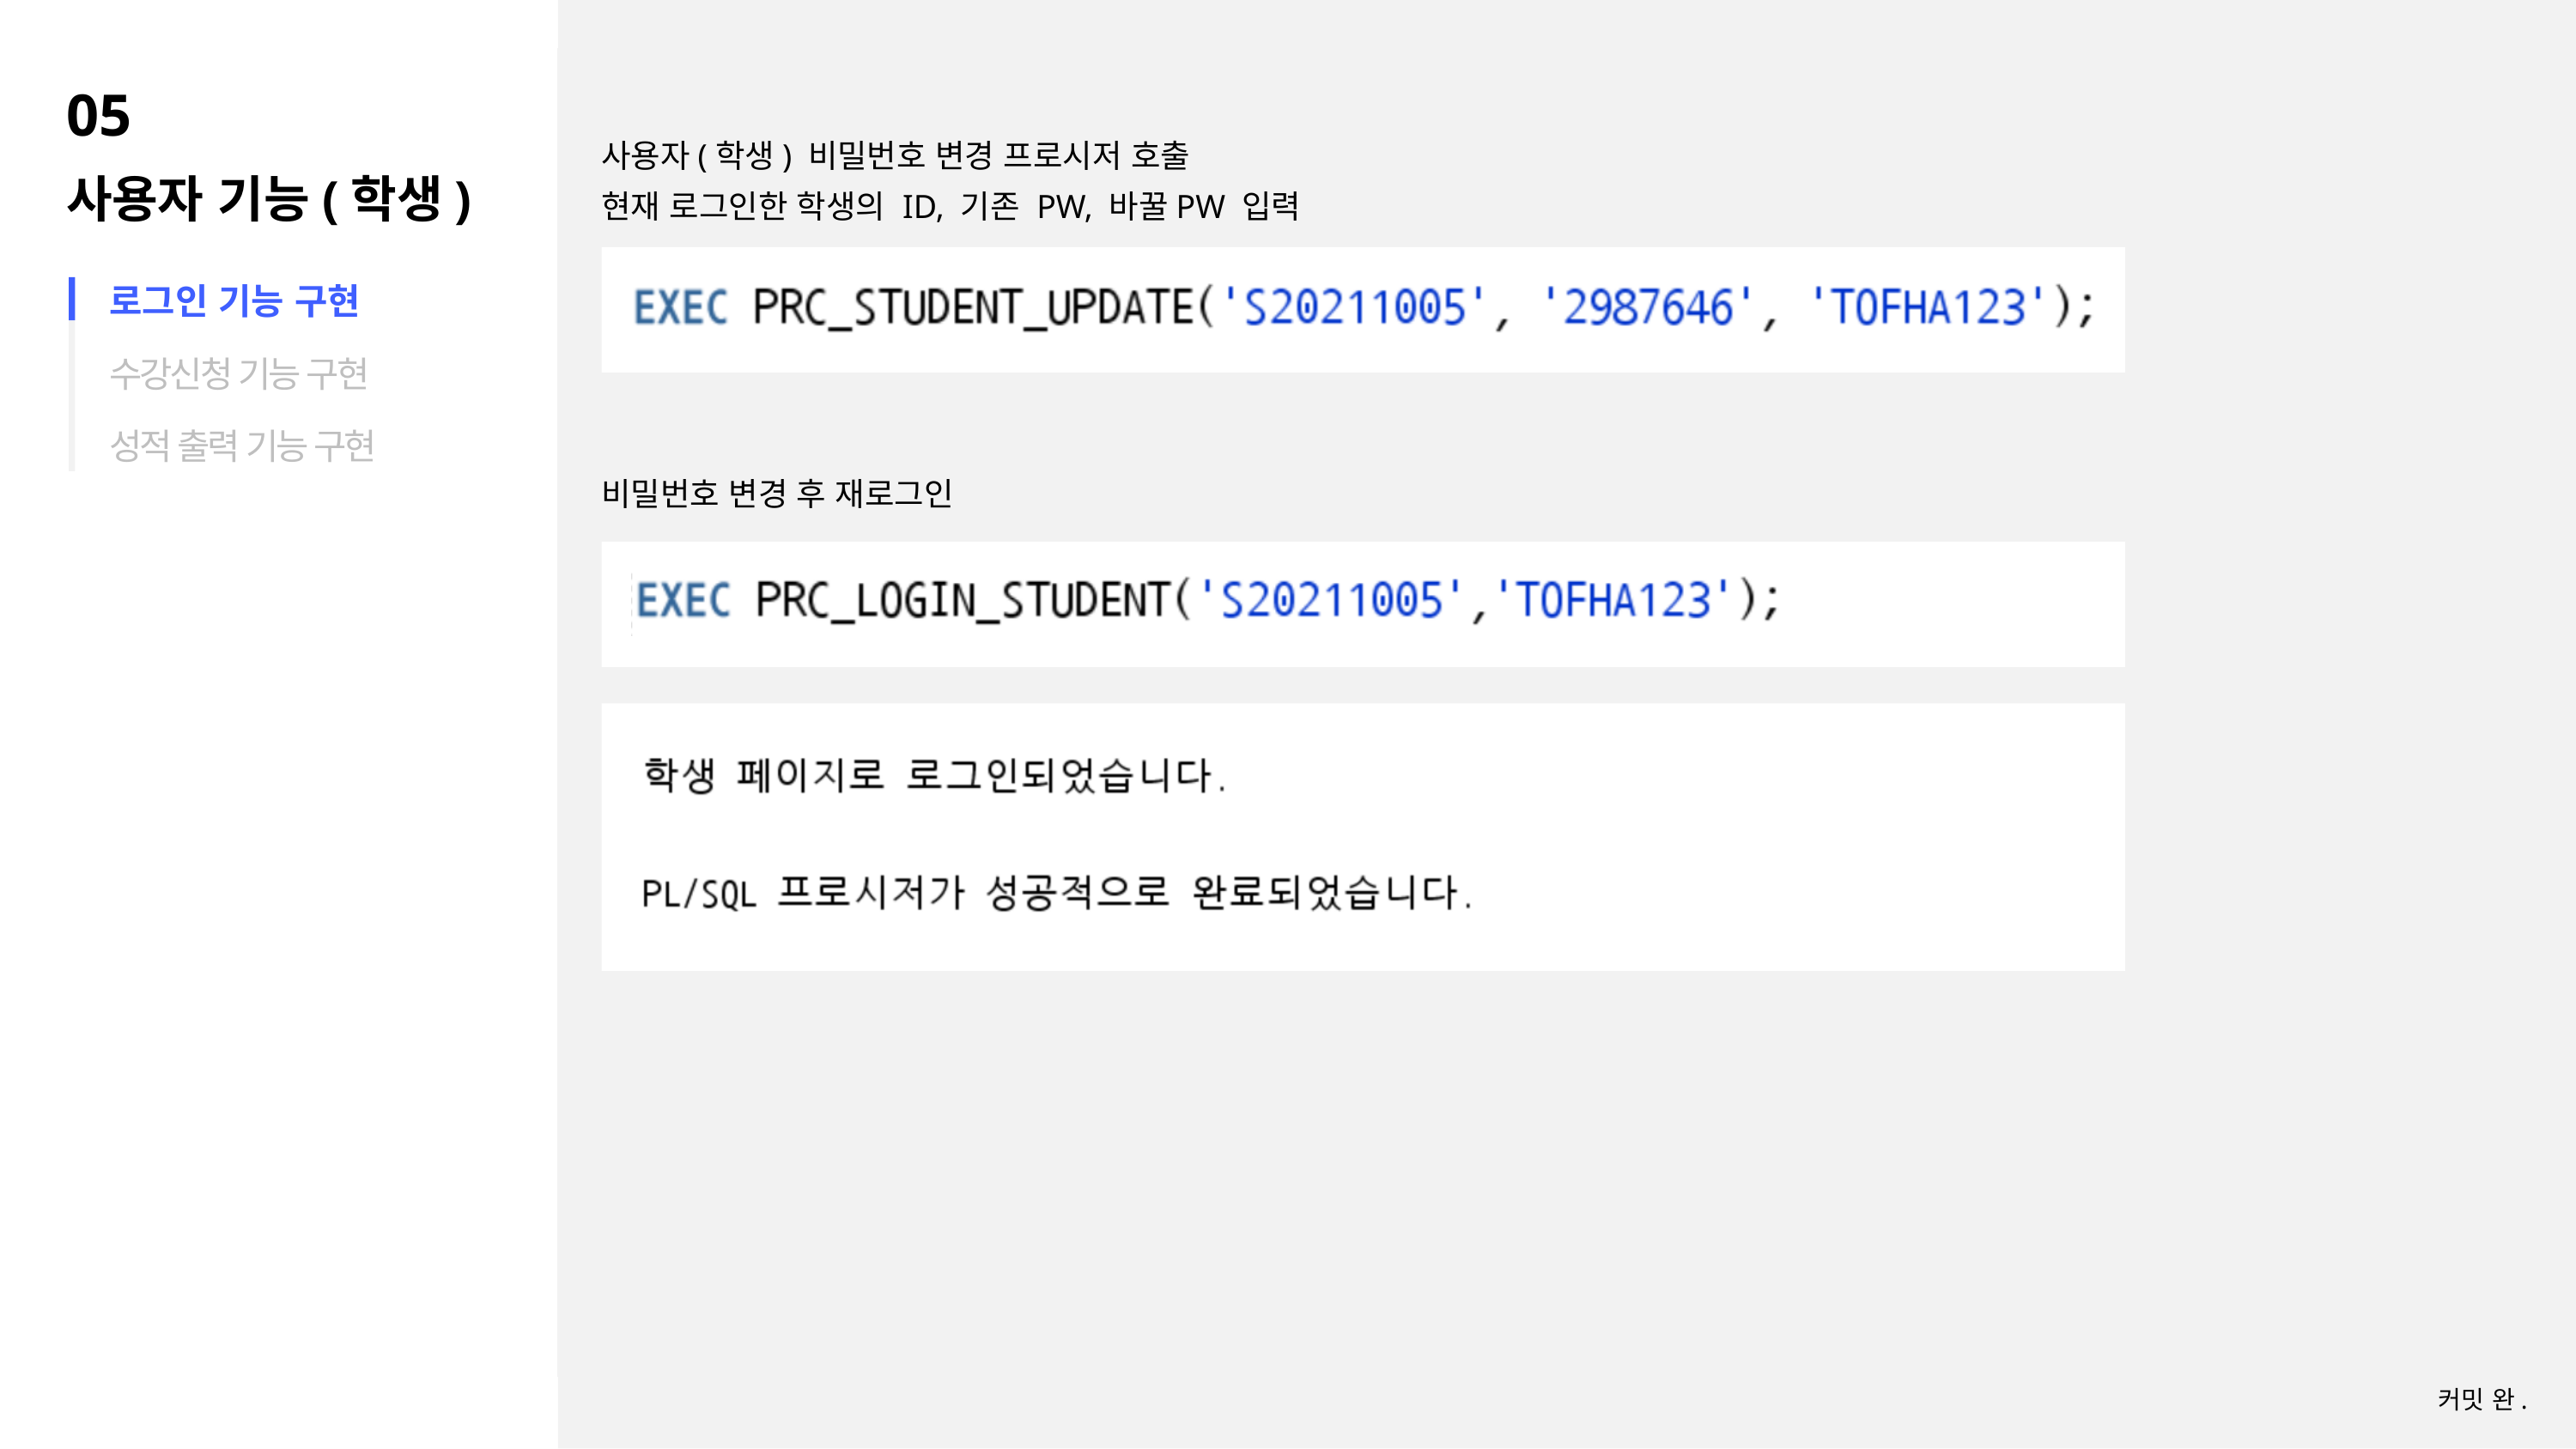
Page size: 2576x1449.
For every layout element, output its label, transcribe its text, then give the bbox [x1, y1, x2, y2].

text_box [600, 701, 2127, 973]
text_box 비밀번호 변경 후 재로그인 [588, 461, 1590, 524]
text_box 커밋 완. [2425, 1368, 2555, 1428]
text_box [556, 0, 2576, 1449]
text_box [600, 540, 2127, 669]
picture [643, 747, 1481, 925]
text_box 사용자(학생) 비밀번호 변경 프로시저 호출 [588, 123, 1590, 173]
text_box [53, 60, 526, 476]
text_box 현재 로그인한 학생의 ID, 기존 PW, 바꿀PW 입력 [588, 173, 2376, 238]
picture [631, 266, 2103, 350]
text_box [600, 246, 2127, 374]
picture [631, 573, 1801, 637]
